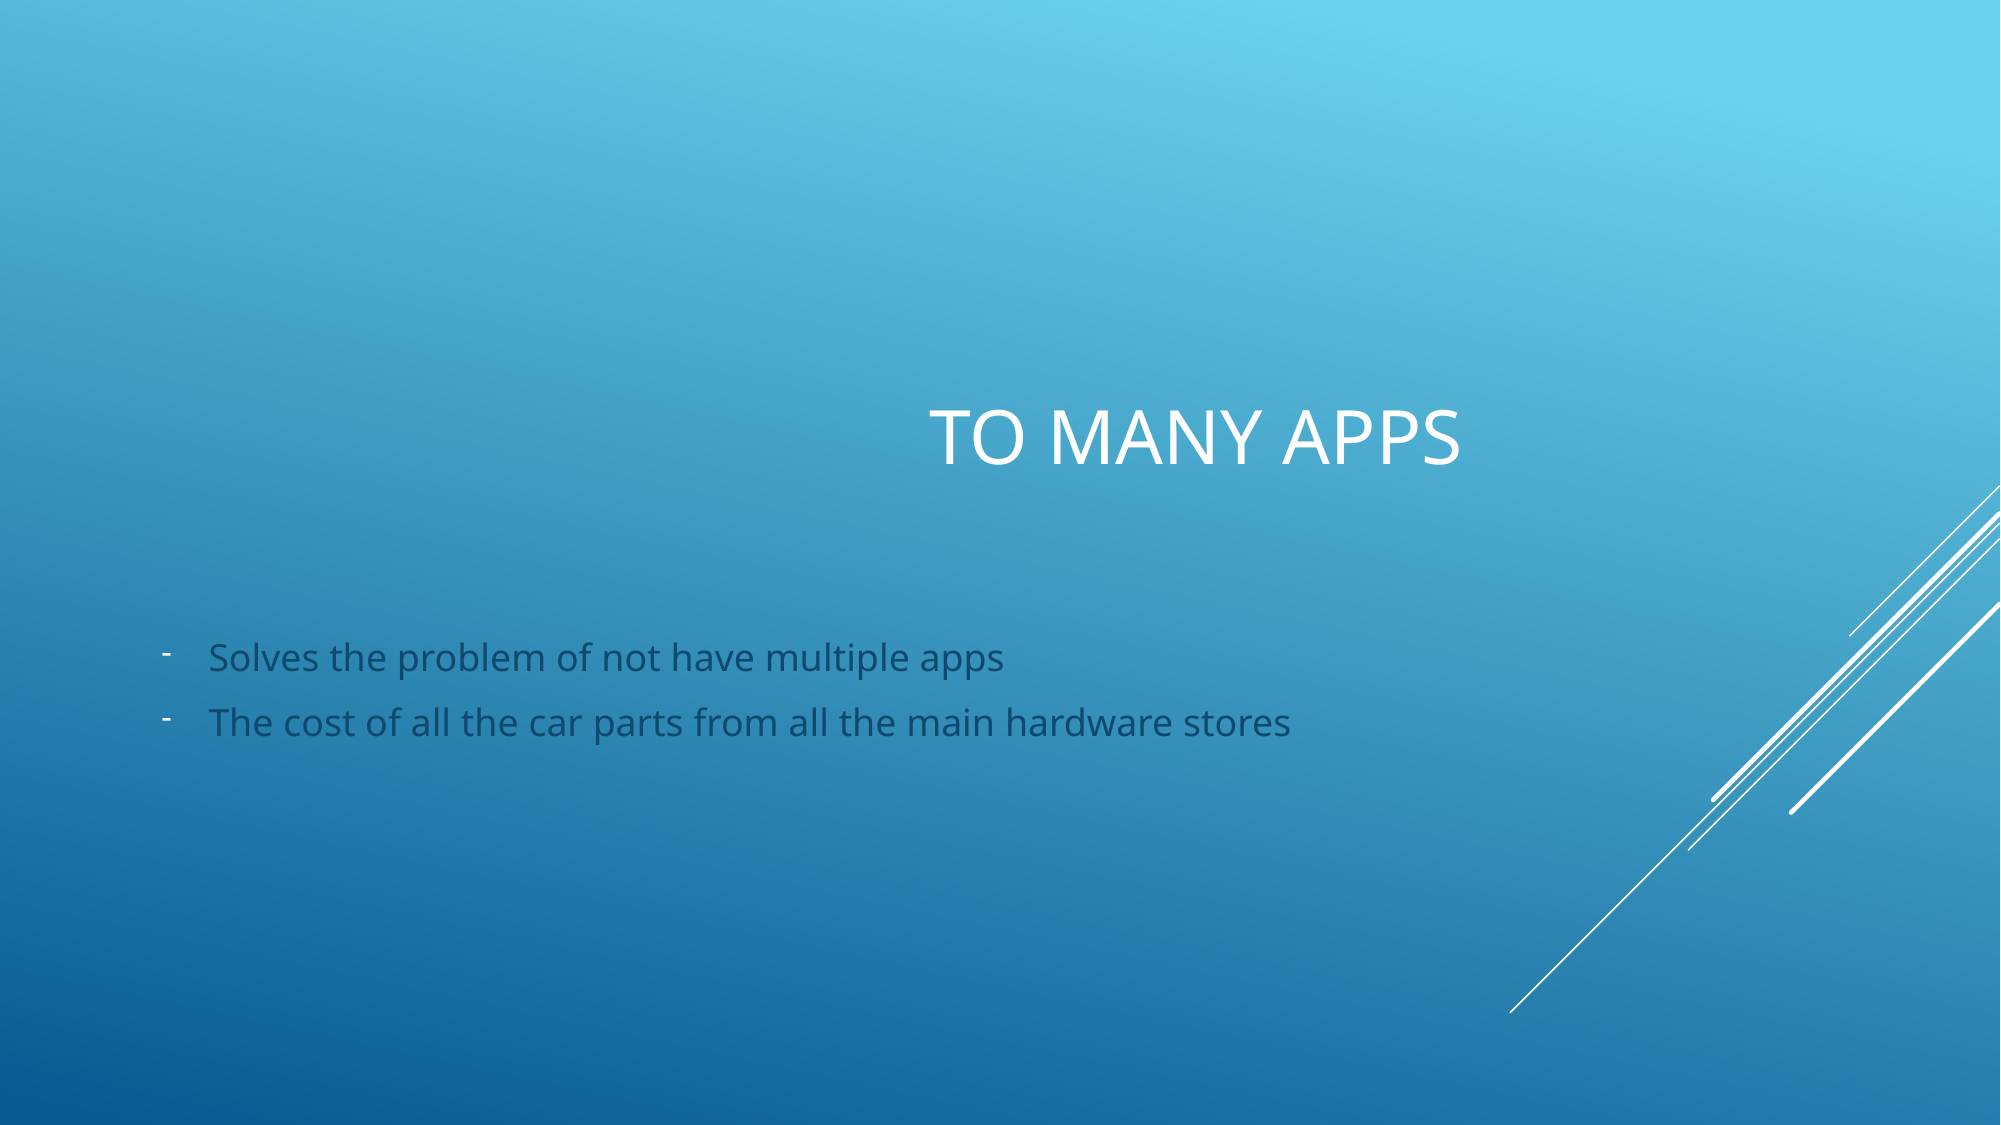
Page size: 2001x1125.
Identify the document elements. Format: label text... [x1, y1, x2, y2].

list Solves the problem of not have multiple apps The cost of all the car parts from all the main hardware stores [146, 626, 1547, 873]
title To Many Apps [164, 113, 1565, 488]
